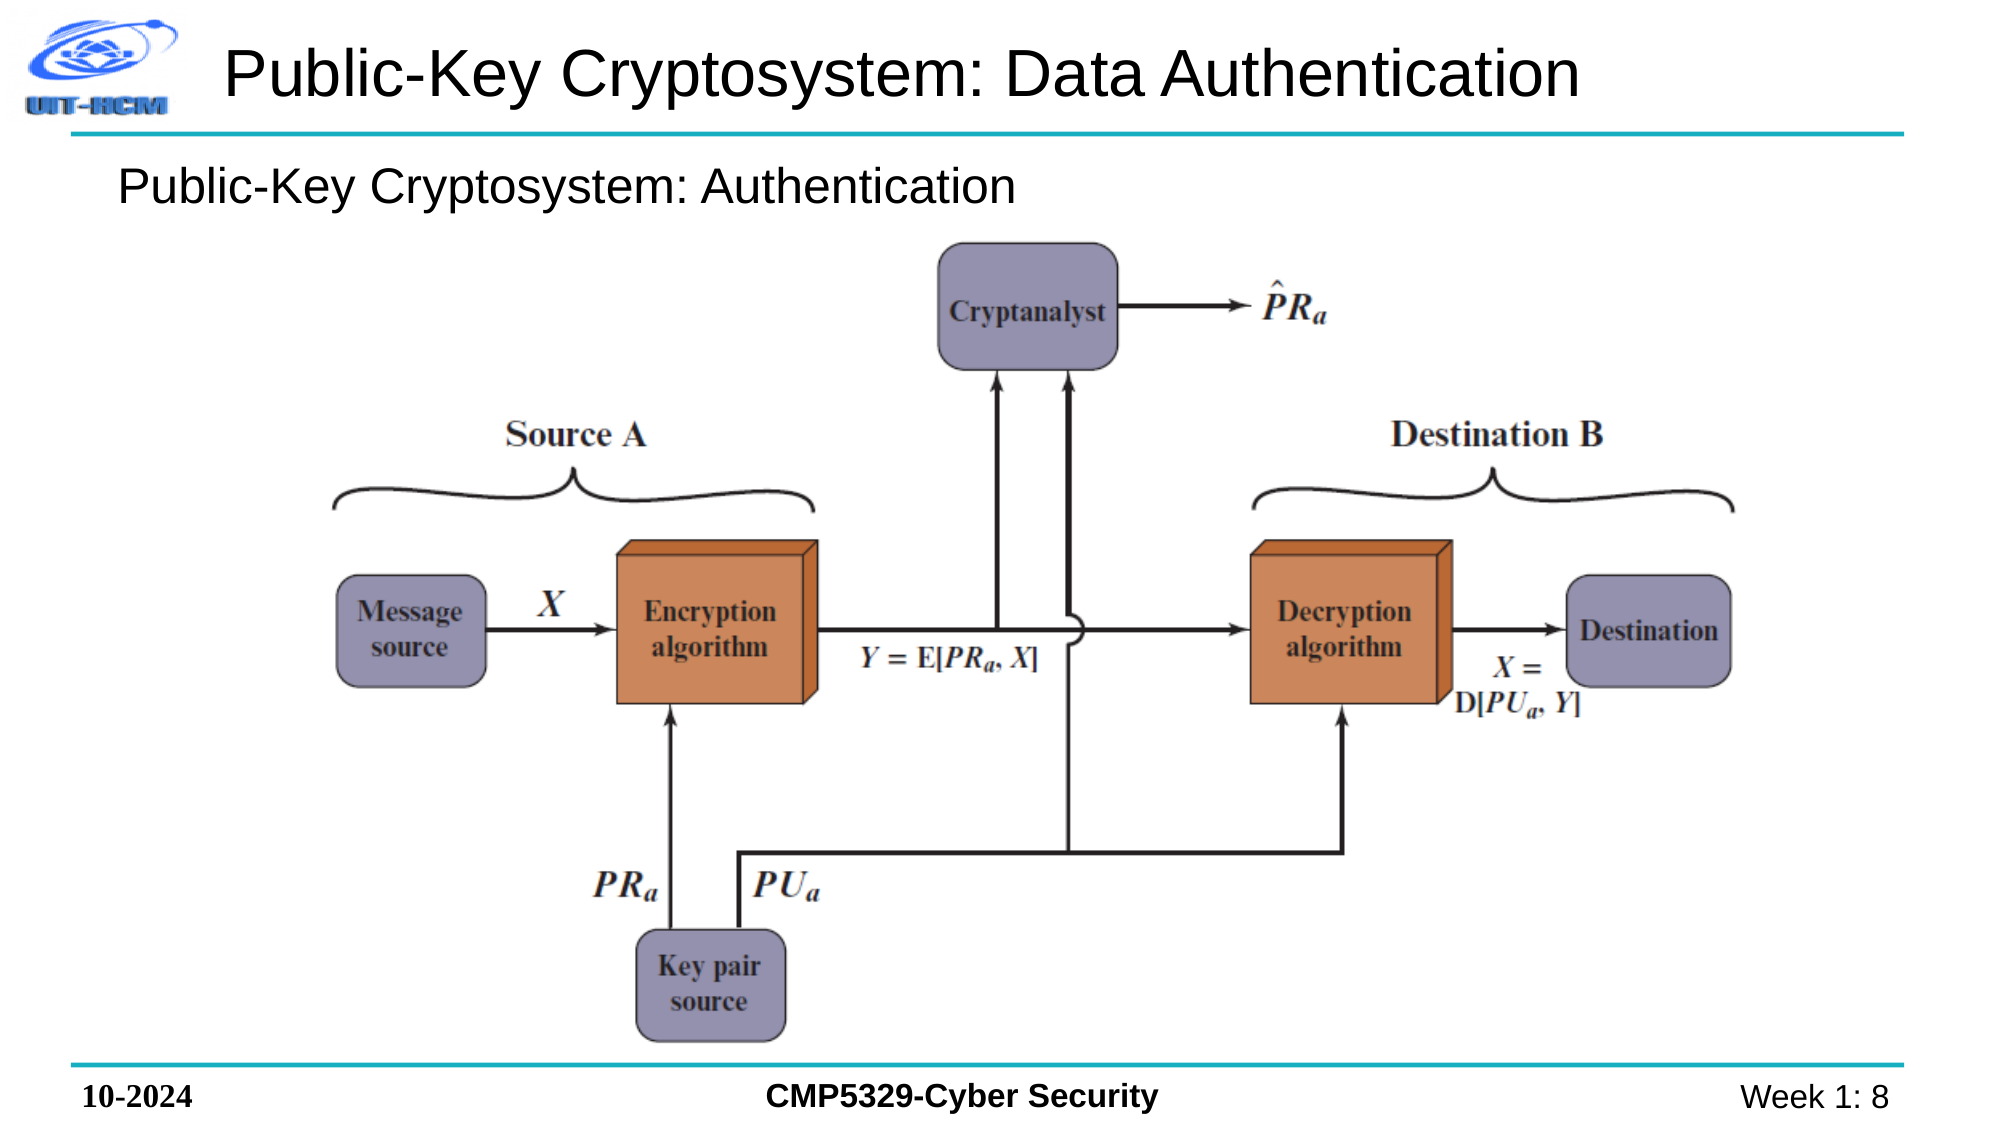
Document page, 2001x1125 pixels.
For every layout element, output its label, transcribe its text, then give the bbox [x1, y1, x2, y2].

title Public-Key Cryptosystem: Data Authentication [208, 0, 1709, 171]
list Public-Key Cryptosystem: Authentication [102, 146, 1453, 800]
picture [7, 8, 197, 125]
picture [262, 221, 1749, 1056]
